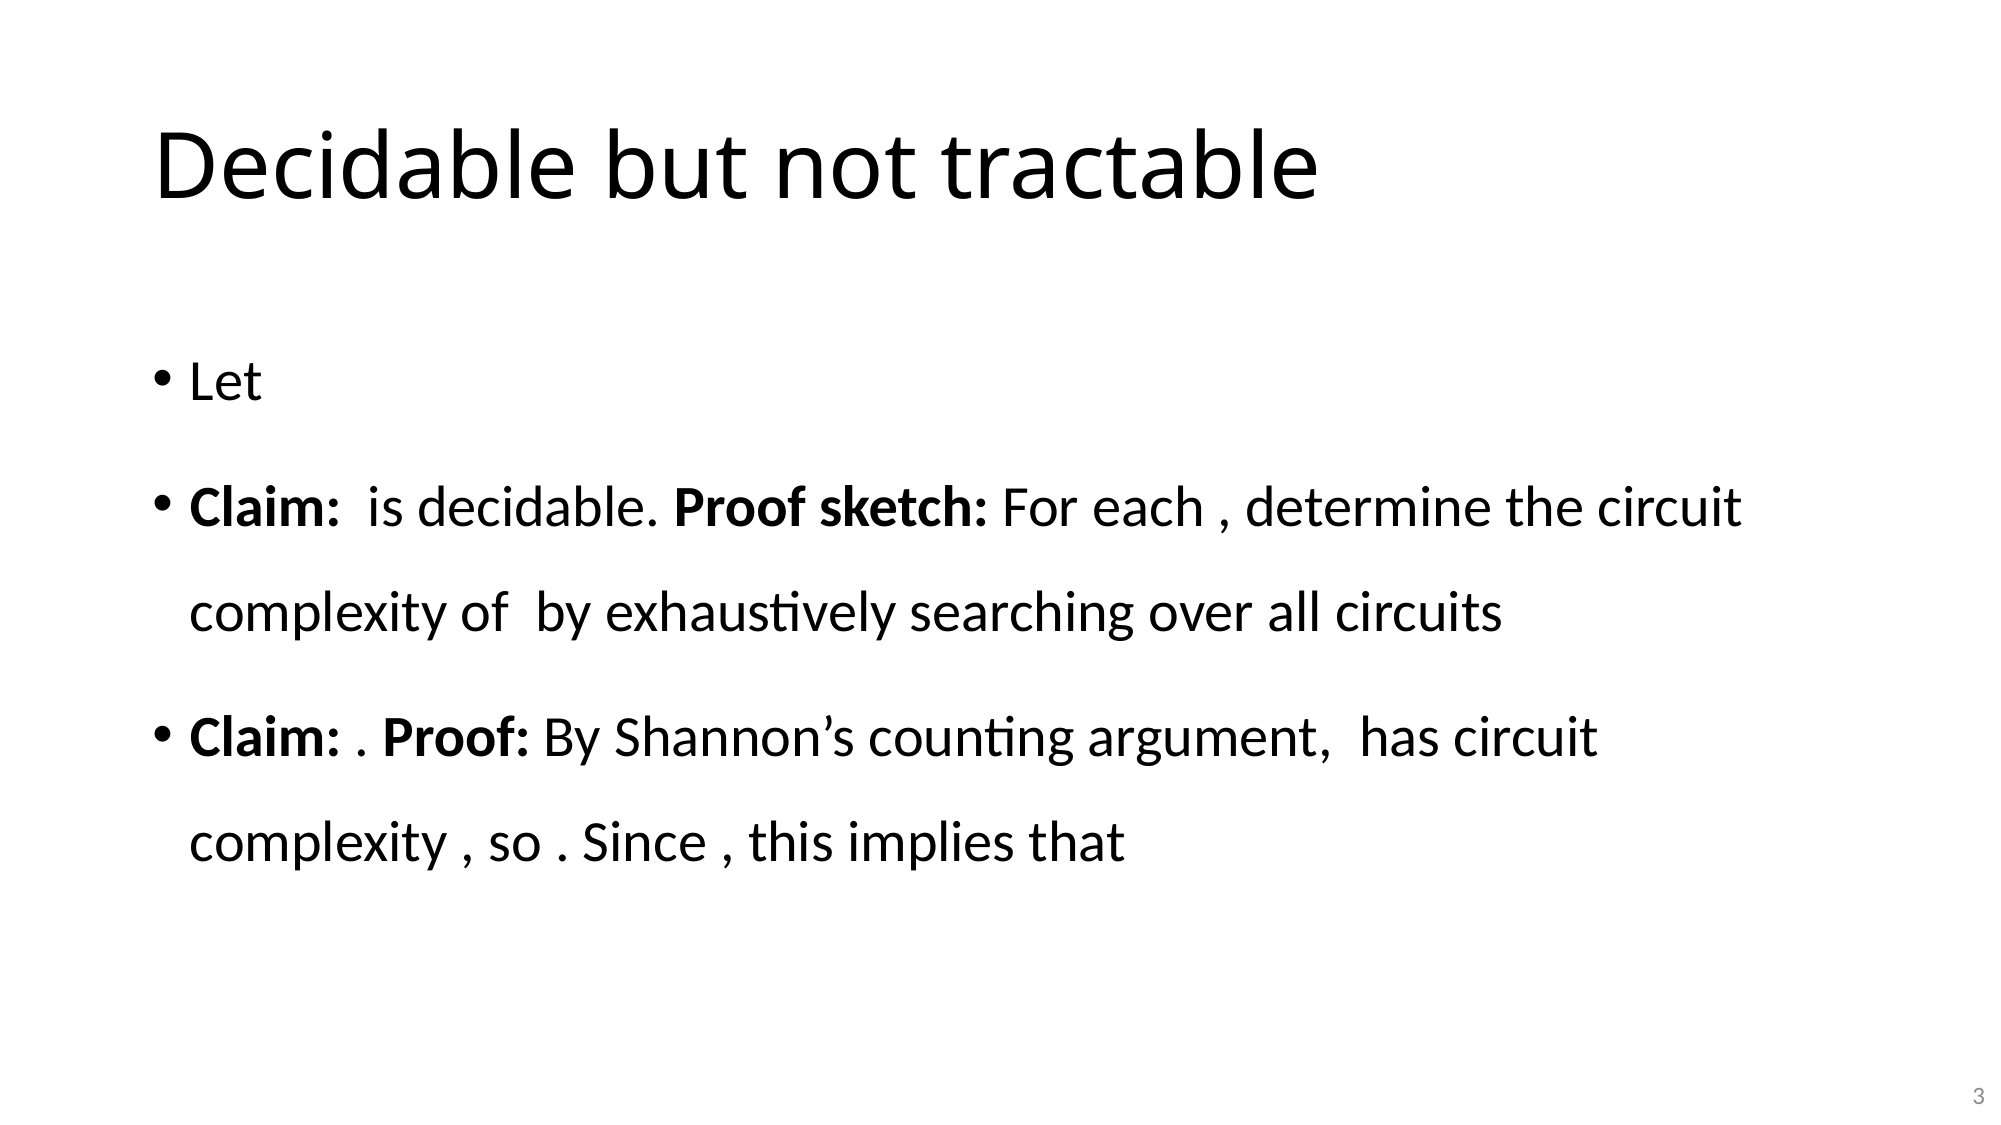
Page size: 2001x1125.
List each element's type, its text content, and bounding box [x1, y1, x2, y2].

title Decidable but not tractable [137, 59, 1863, 278]
slide_number 3 [1550, 1064, 2000, 1125]
